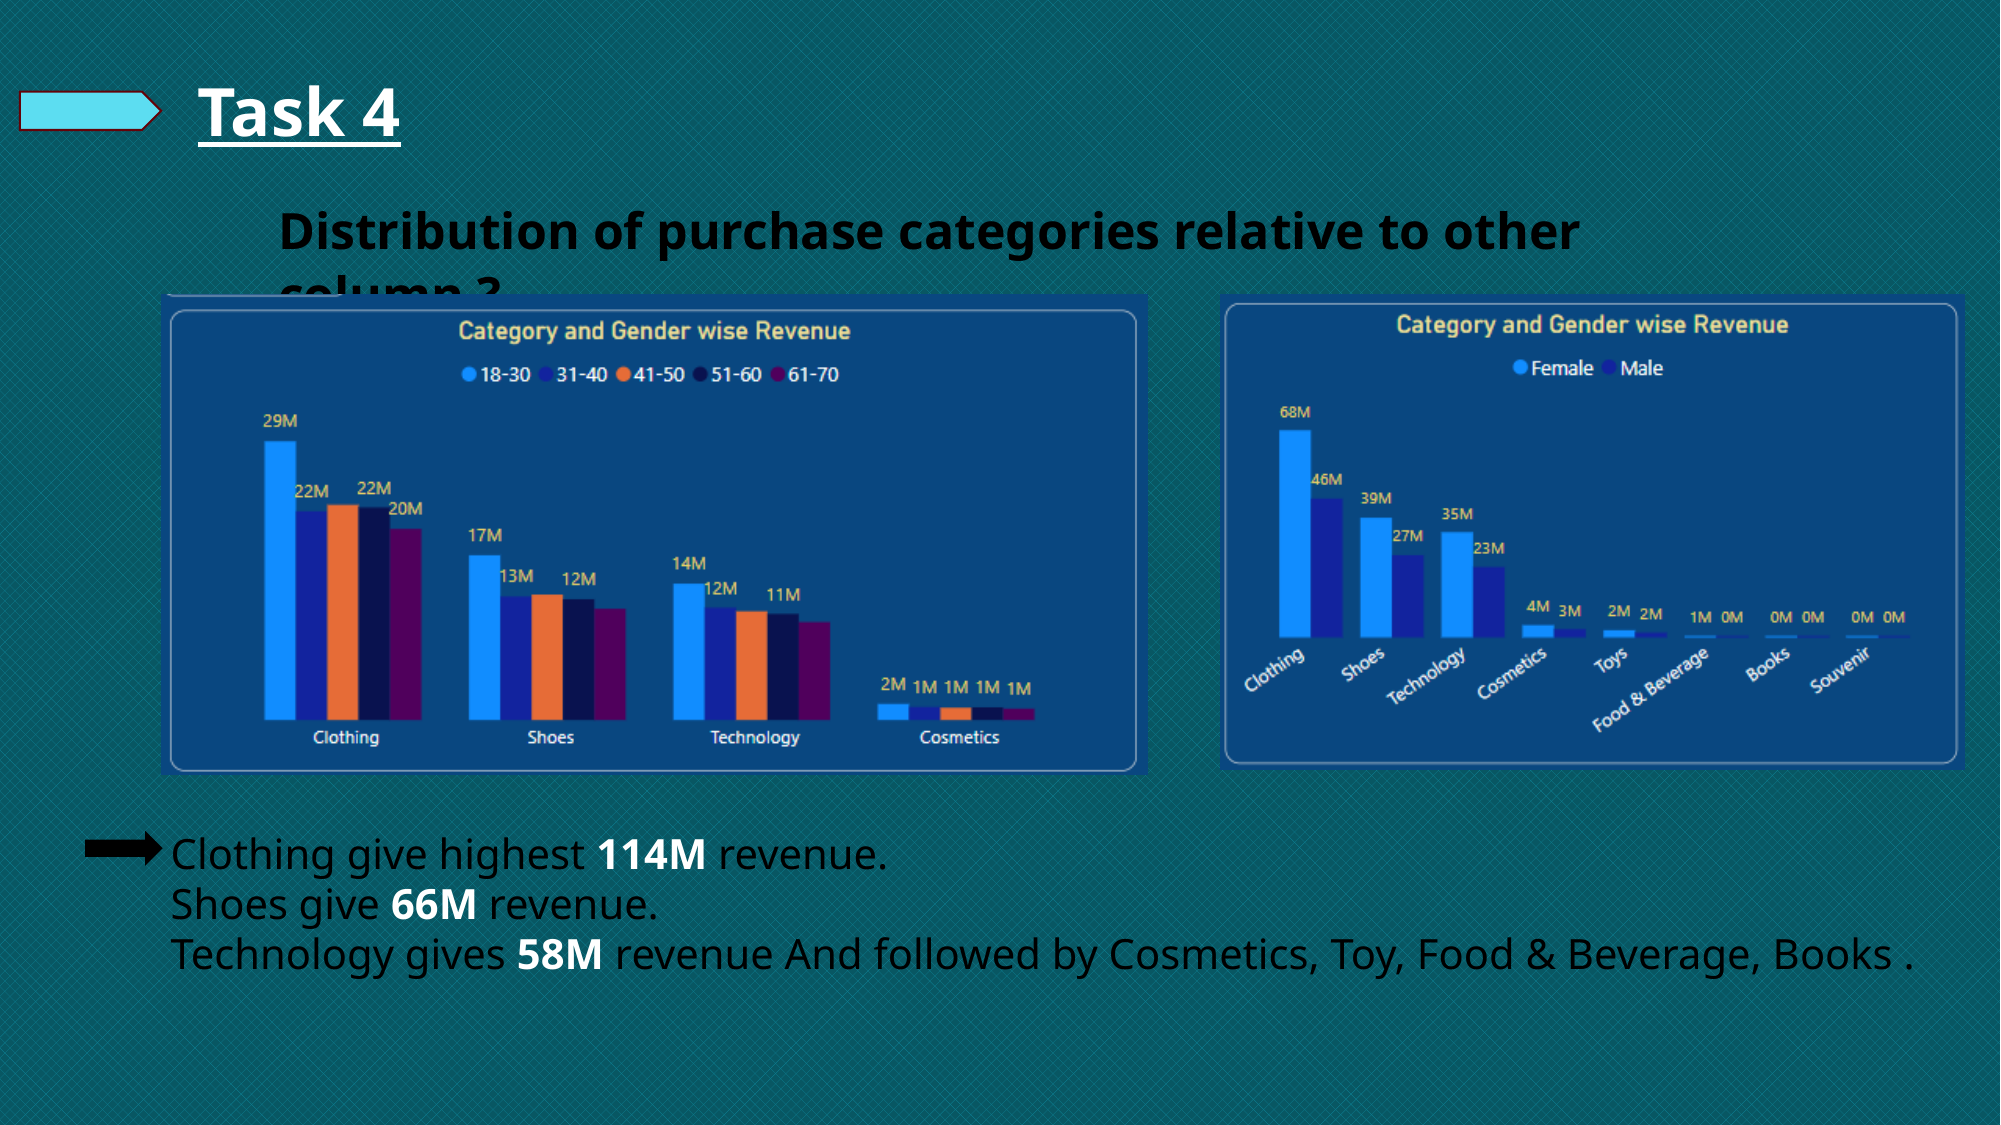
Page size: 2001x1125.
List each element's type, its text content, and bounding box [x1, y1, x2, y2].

text_box [85, 830, 155, 866]
picture [161, 294, 1148, 775]
text_box [18, 90, 163, 132]
text_box Task 4 [182, 62, 619, 158]
text_box Clothing give highest 114M revenue. Shoes give 66M revenue. Technology gives 58M revenue And followed by Cosmetics, Toy, Food & Beverage, Books . [155, 820, 1930, 986]
picture [1220, 294, 1965, 770]
text_box Distribution of purchase categories relative to other column ? [263, 188, 1709, 332]
